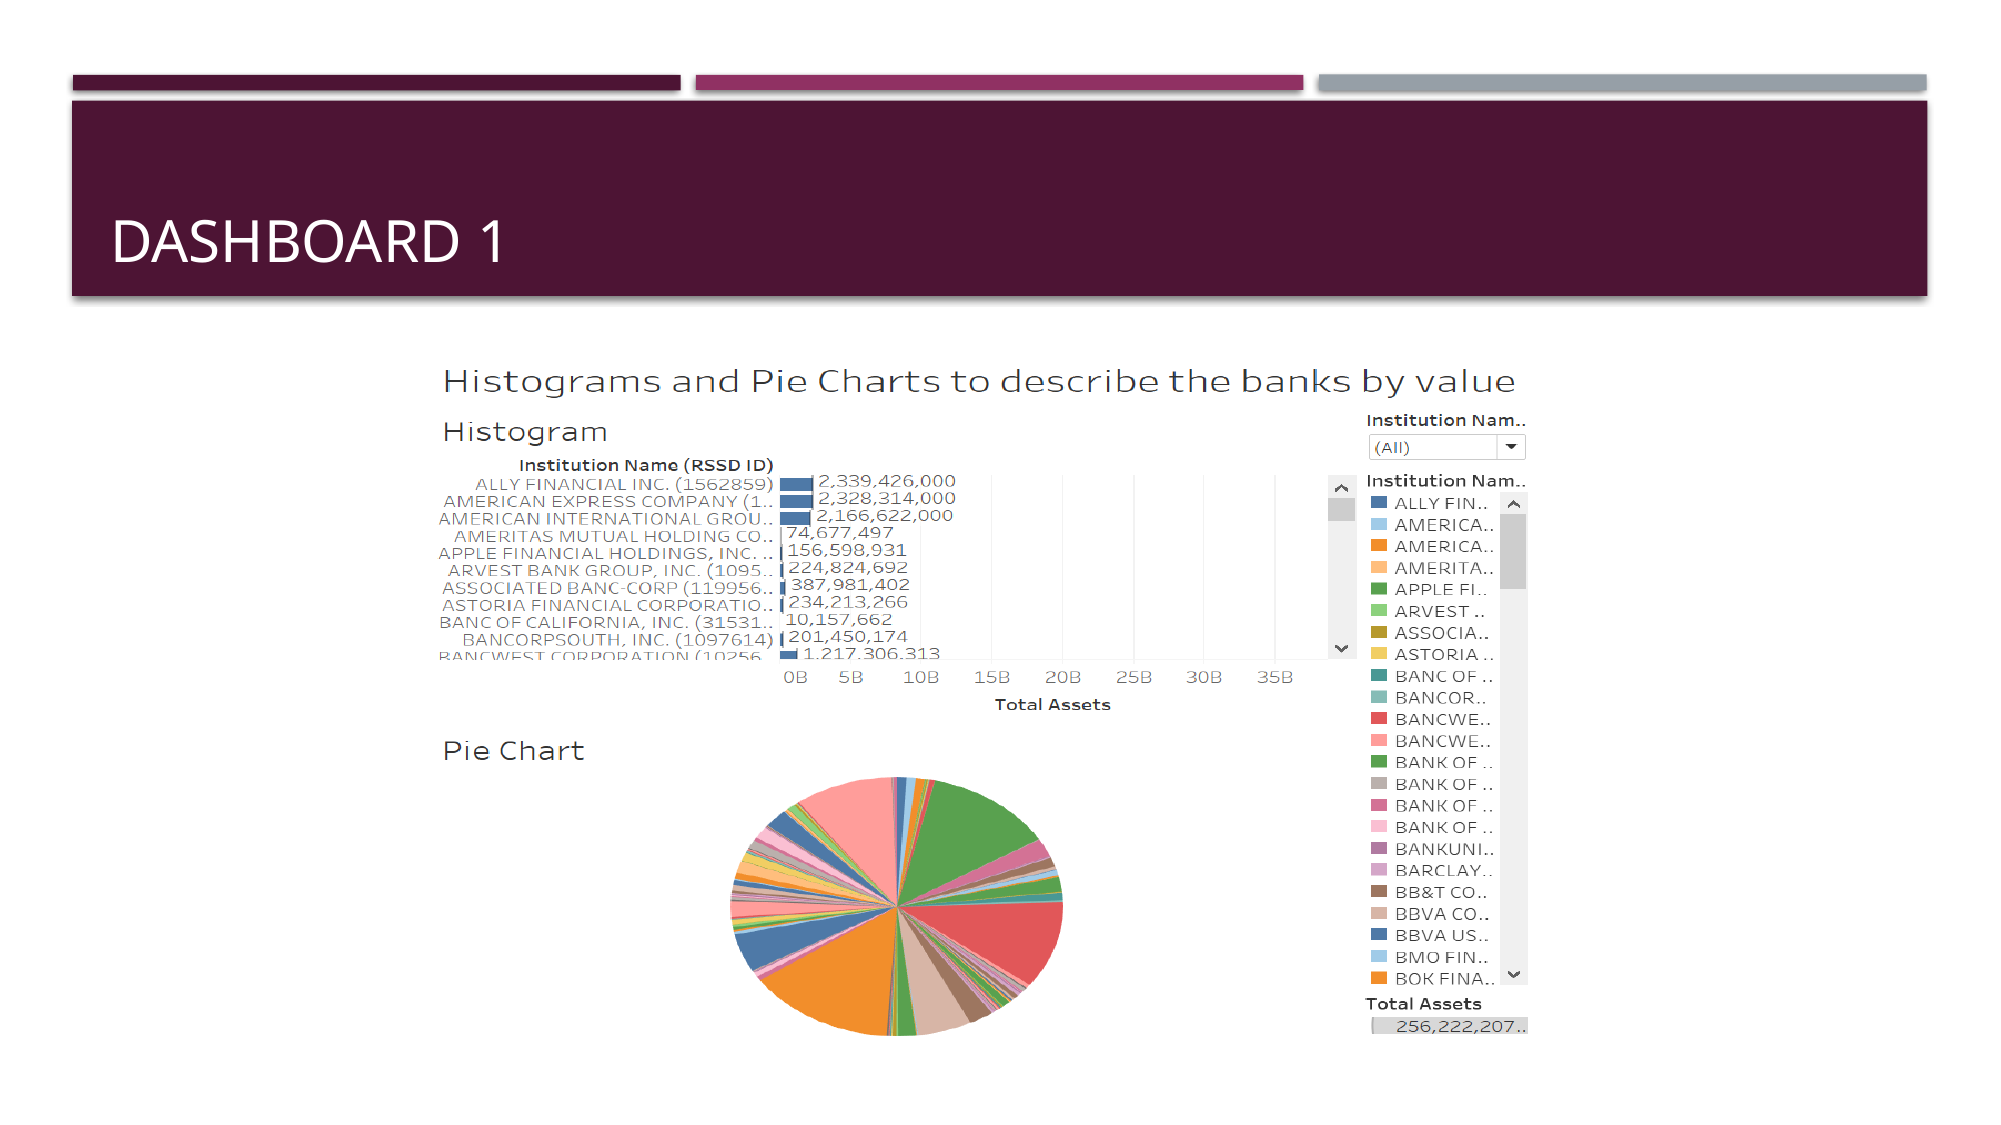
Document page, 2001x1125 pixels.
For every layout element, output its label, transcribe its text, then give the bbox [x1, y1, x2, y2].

title Dashboard 1 [95, 115, 1905, 282]
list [317, 314, 1659, 1081]
